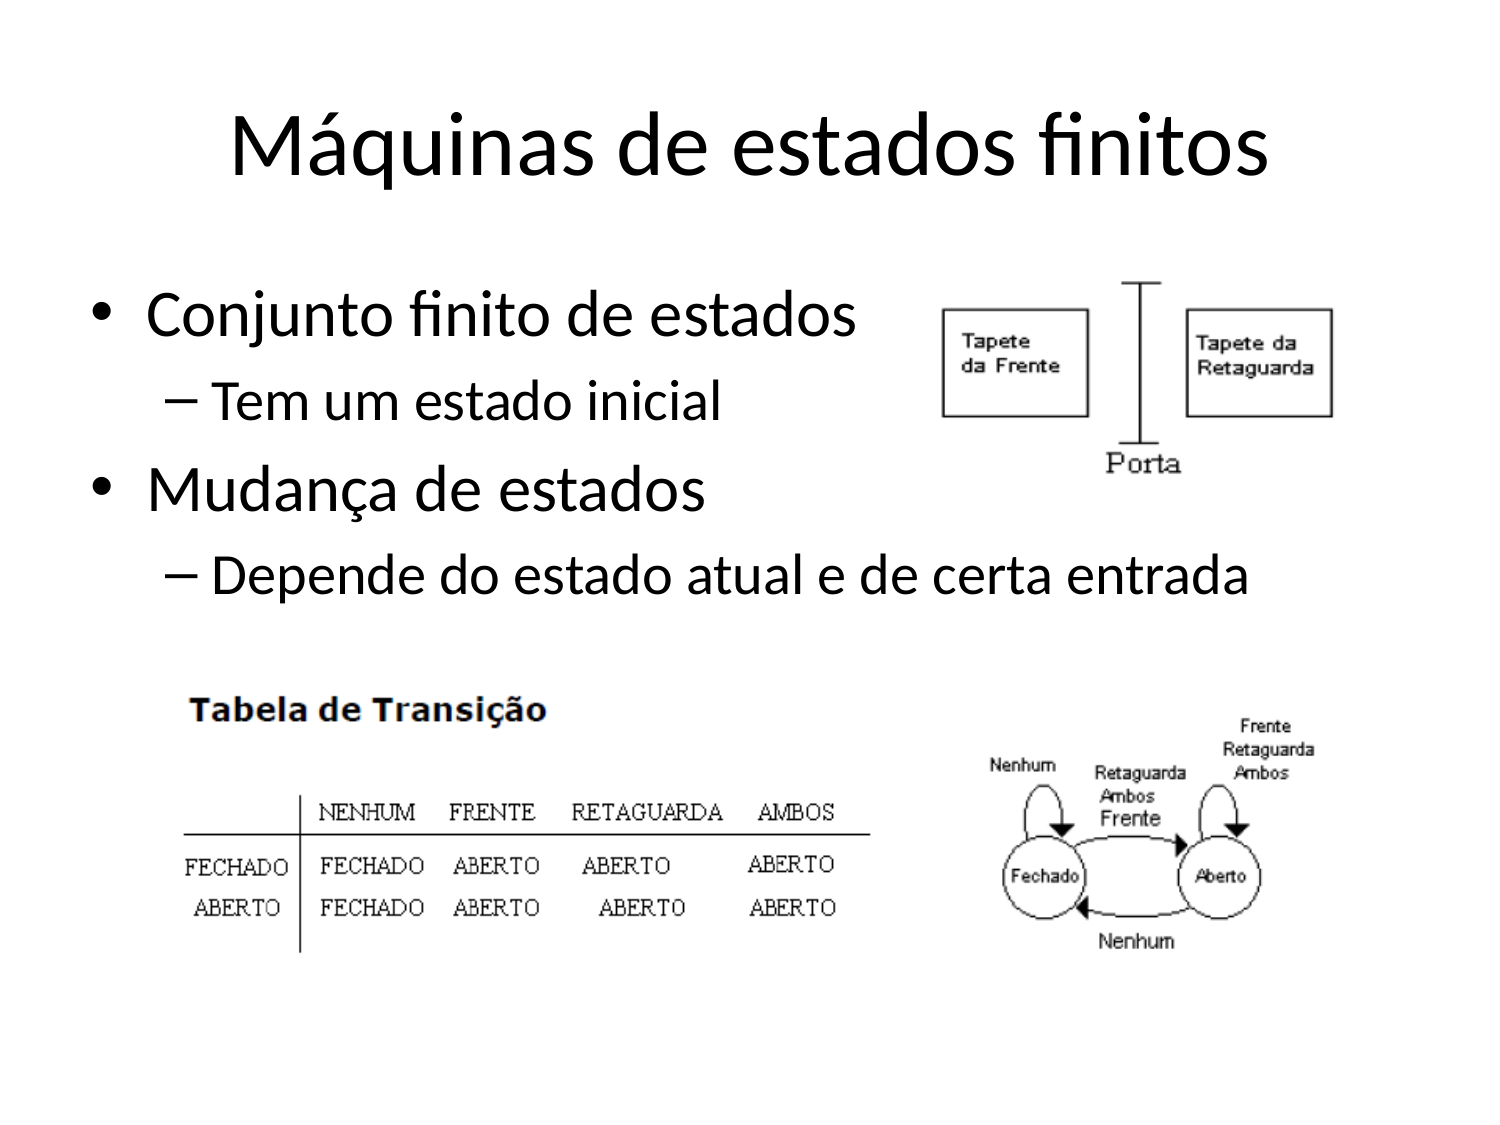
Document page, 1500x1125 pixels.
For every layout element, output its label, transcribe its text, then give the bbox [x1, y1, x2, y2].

list Conjunto finito de estados Tem um estado inicial Mudança de estados Depende do estado atual e de certa entrada [75, 262, 1425, 1005]
picture [159, 668, 904, 991]
picture [909, 255, 1395, 486]
picture [962, 687, 1341, 971]
title Máquinas de estados finitos [75, 45, 1425, 233]
